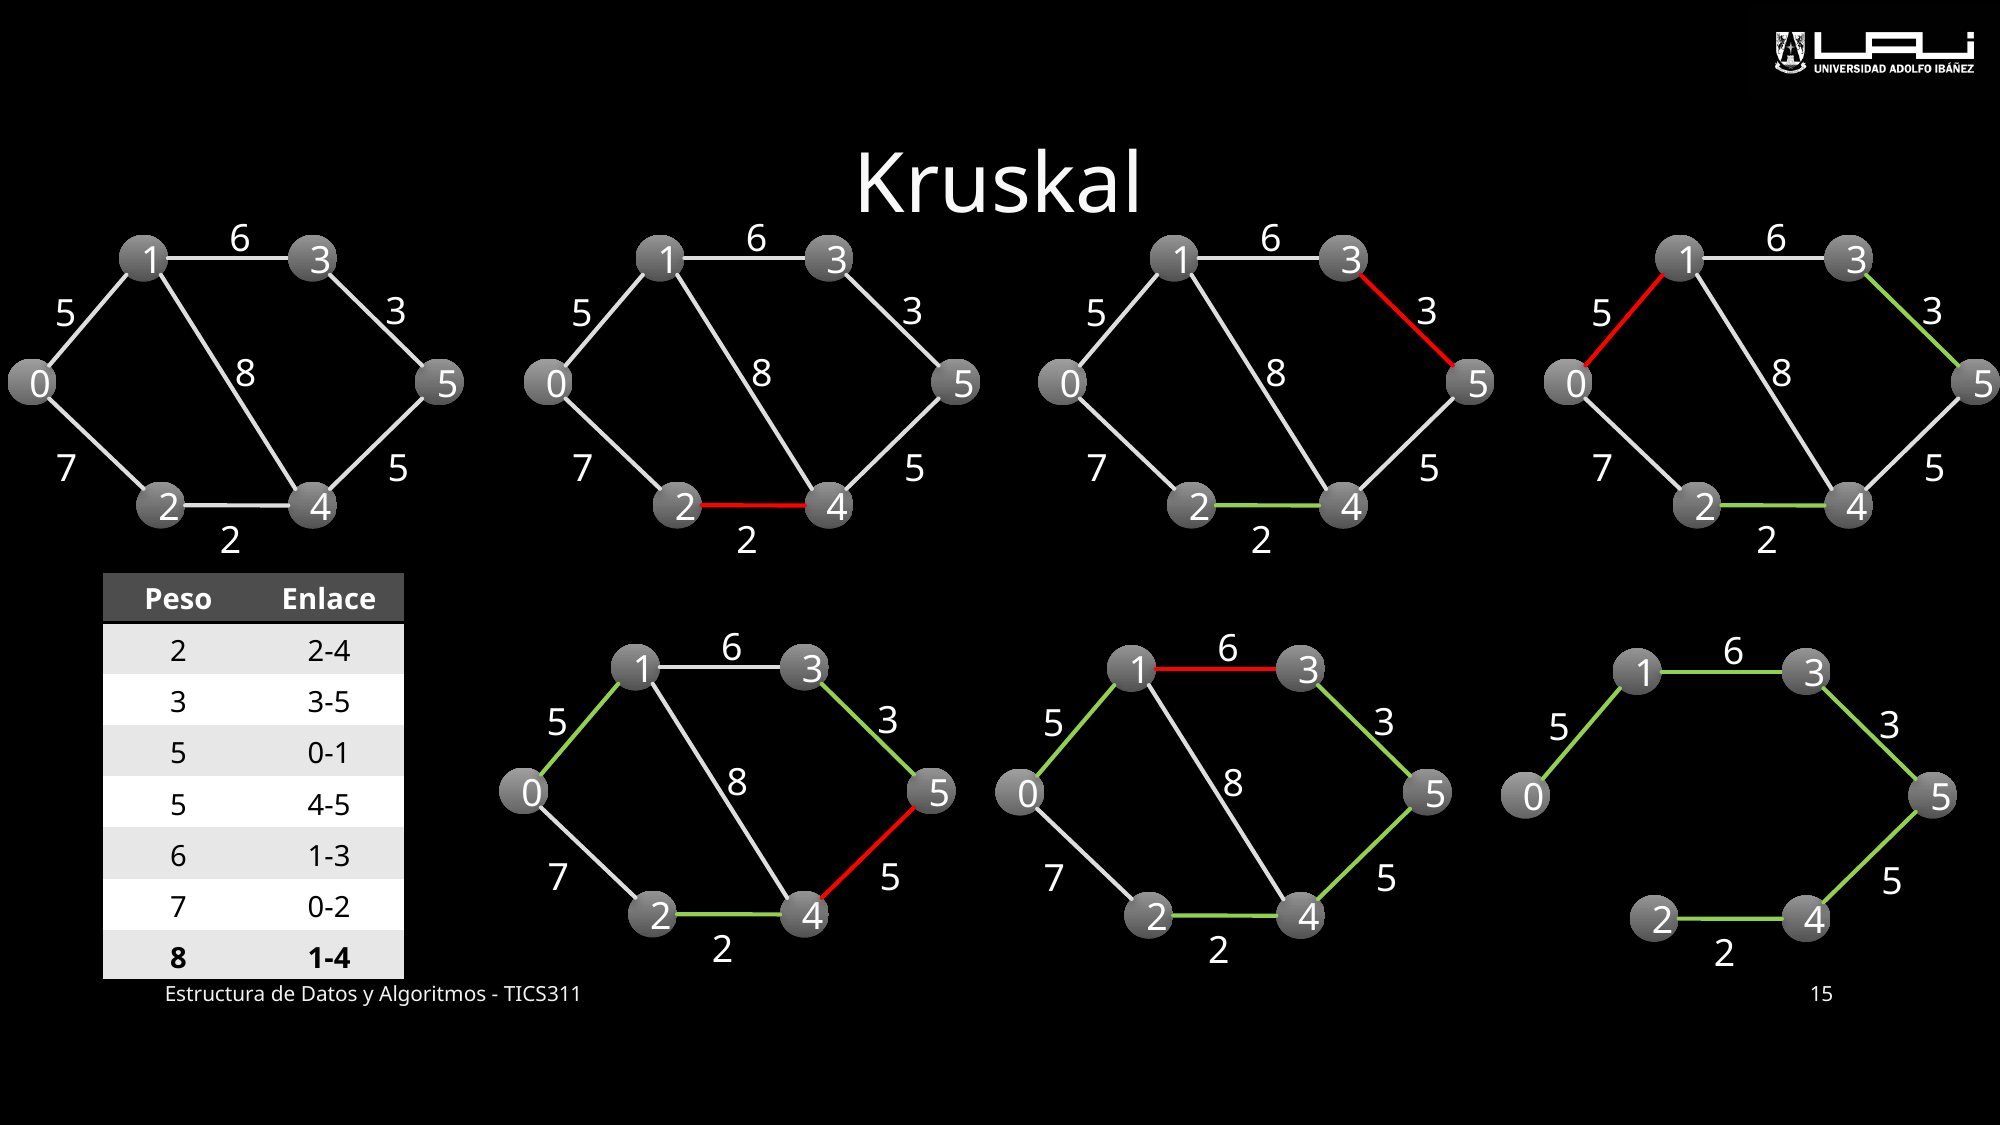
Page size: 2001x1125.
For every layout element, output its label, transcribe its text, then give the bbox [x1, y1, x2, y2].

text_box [523, 205, 981, 549]
footer Estructura de Datos y Algoritmos - TICS311 [149, 965, 1245, 1025]
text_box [1037, 205, 1495, 549]
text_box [499, 614, 956, 958]
table_cell 5 [103, 776, 254, 827]
table_cell 3 [103, 674, 254, 725]
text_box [995, 616, 1452, 960]
table_cell 5 [103, 725, 254, 776]
table_header Peso [103, 573, 254, 621]
table_cell 6 [103, 827, 254, 879]
table_cell 1-3 [254, 827, 404, 879]
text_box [1543, 205, 2000, 549]
table_header Enlace [254, 573, 404, 621]
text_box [7, 205, 464, 549]
slide_number 15 [1724, 973, 1849, 1025]
table_cell 1-4 [254, 930, 404, 979]
table_cell 8 [103, 930, 254, 979]
table_cell 0-1 [254, 725, 404, 776]
table_cell 2 [103, 624, 254, 674]
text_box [1500, 619, 1958, 963]
title Kruskal [149, 99, 1849, 260]
table_cell 3-5 [254, 674, 404, 725]
table_cell 0-2 [254, 879, 404, 930]
table_cell 2-4 [254, 624, 404, 674]
picture [1748, 5, 2000, 100]
table_cell 7 [103, 879, 254, 930]
table_cell 4-5 [254, 776, 404, 827]
